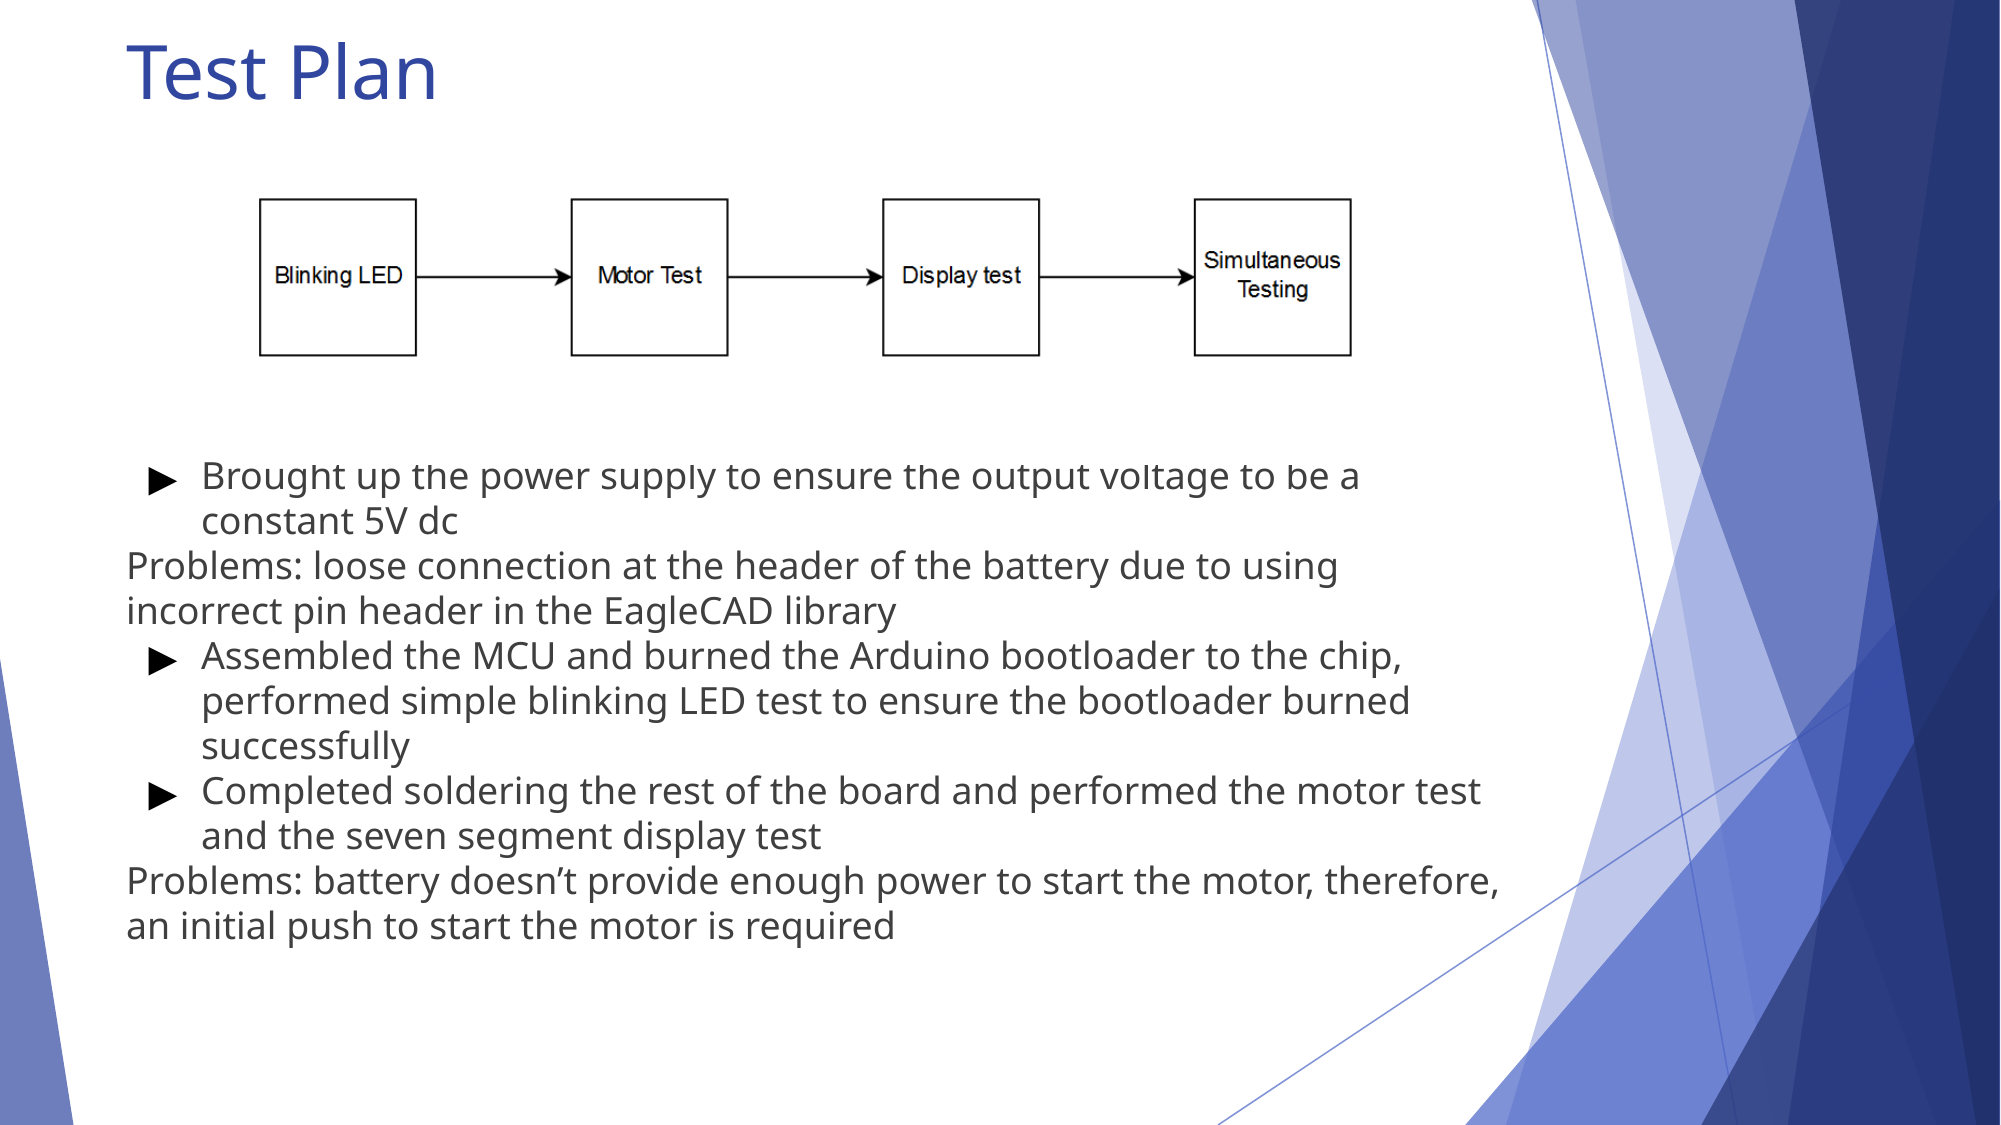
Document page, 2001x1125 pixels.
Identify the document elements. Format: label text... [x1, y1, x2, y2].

picture [240, 123, 1392, 465]
title Test Plan [111, 9, 1522, 227]
list Brought up the power supply to ensure the output voltage to be a constant 5V dc Problems: loose connection at the header of the battery due to using incorrect pin header in the EagleCAD library Assembled the MCU and burned the Arduino bootloader to the chip, performed simple blinking LED test to ensure the bootloader burned successfully Completed soldering the rest of the board and performed the motor test and the seven segment display test Problems: battery doesn’t provide enough power to start the motor, therefore, an initial push to start the motor is required [111, 437, 1522, 1074]
